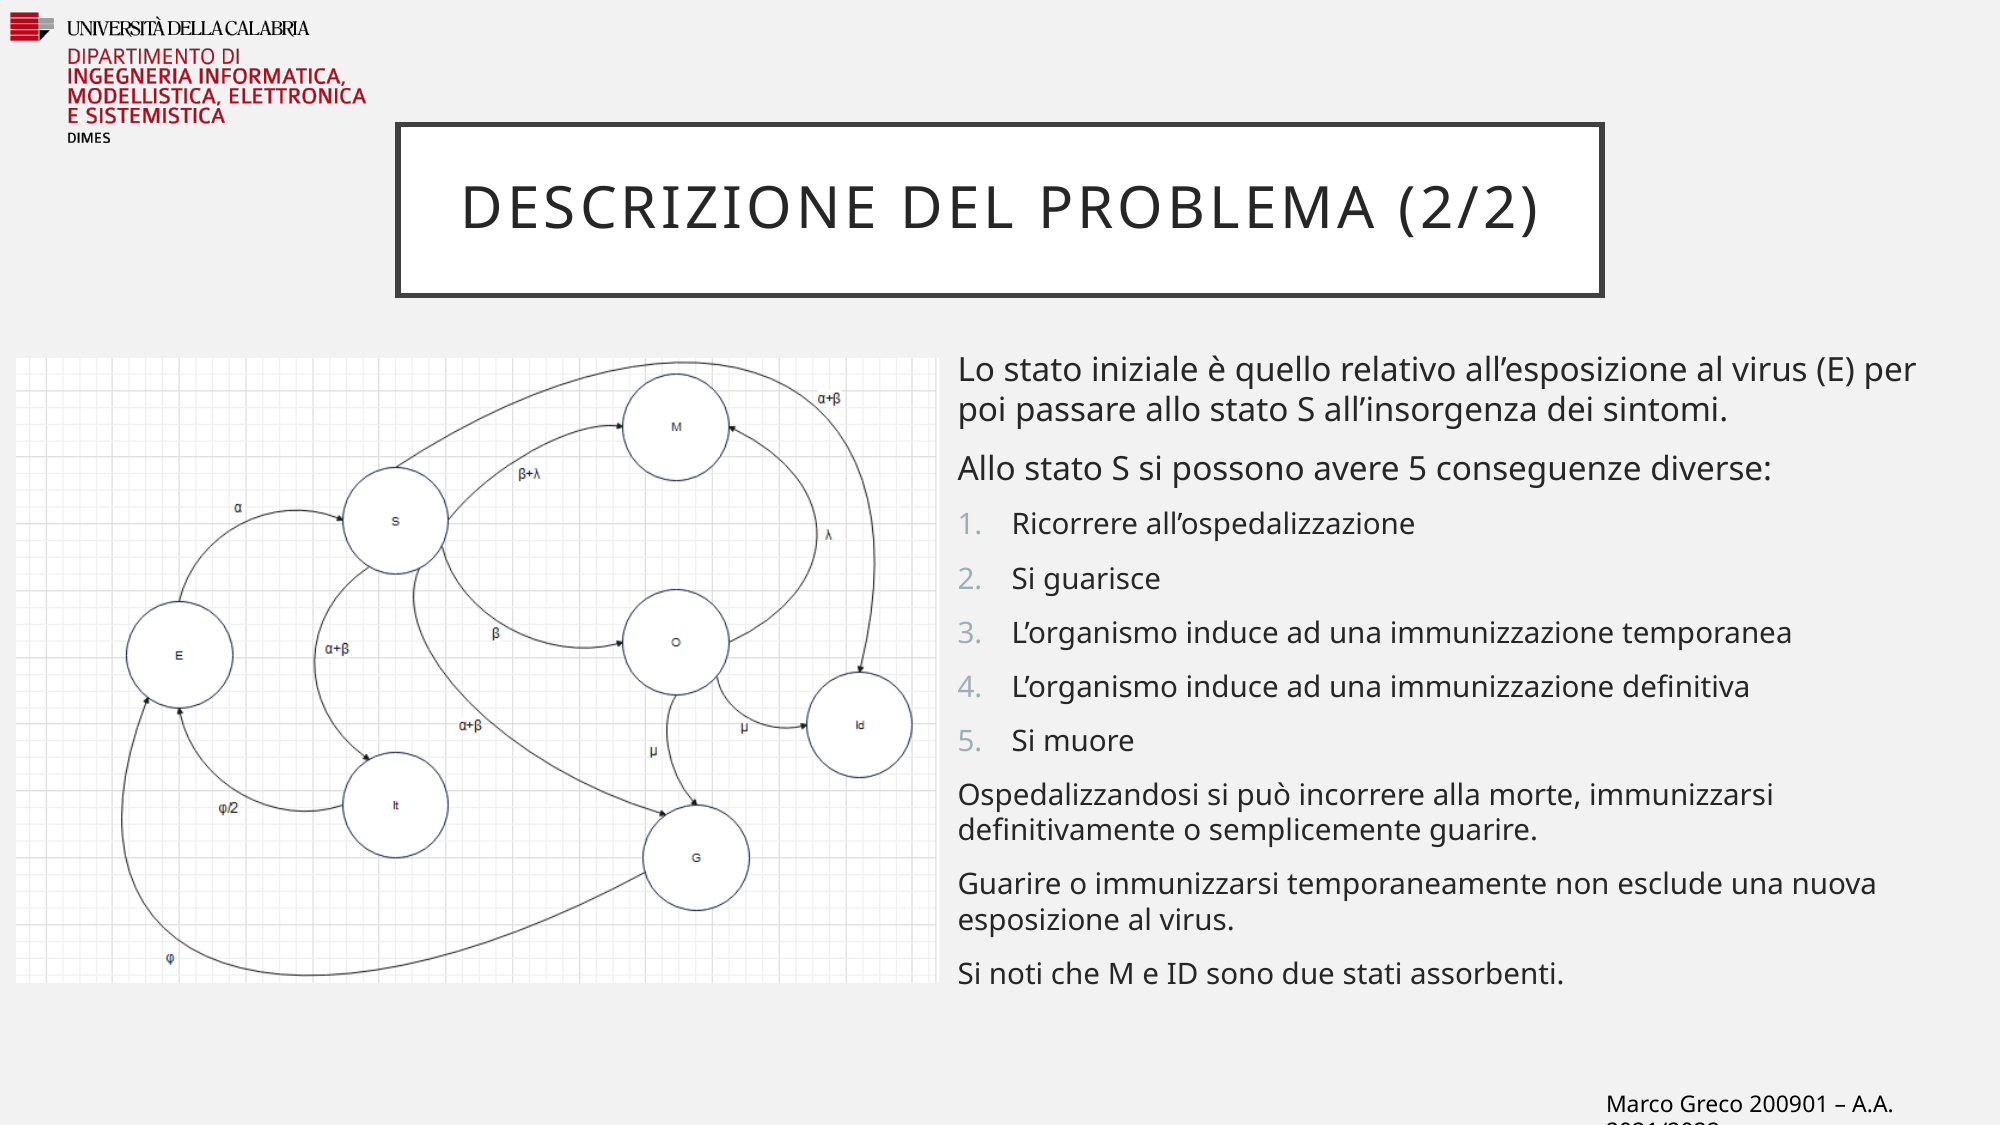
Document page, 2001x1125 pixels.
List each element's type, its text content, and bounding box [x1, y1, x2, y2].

list Lo stato iniziale è quello relativo all’esposizione al virus (E) per poi passare allo stato S all’insorgenza dei sintomi. Allo stato S si possono avere 5 conseguenze diverse: Ricorrere all’ospedalizzazione Si guarisce L’organismo induce ad una immunizzazione temporanea L’organismo induce ad una immunizzazione definitiva Si muore Ospedalizzandosi si può incorrere alla morte, immunizzarsi definitivamente o semplicemente guarire. Guarire o immunizzarsi temporaneamente non esclude una nuova esposizione al virus. Si noti che M e ID sono due stati assorbenti. [906, 340, 1968, 1001]
picture [10, 0, 366, 156]
title Descrizione del problema (2/2) [395, 122, 1605, 298]
picture [15, 358, 939, 983]
